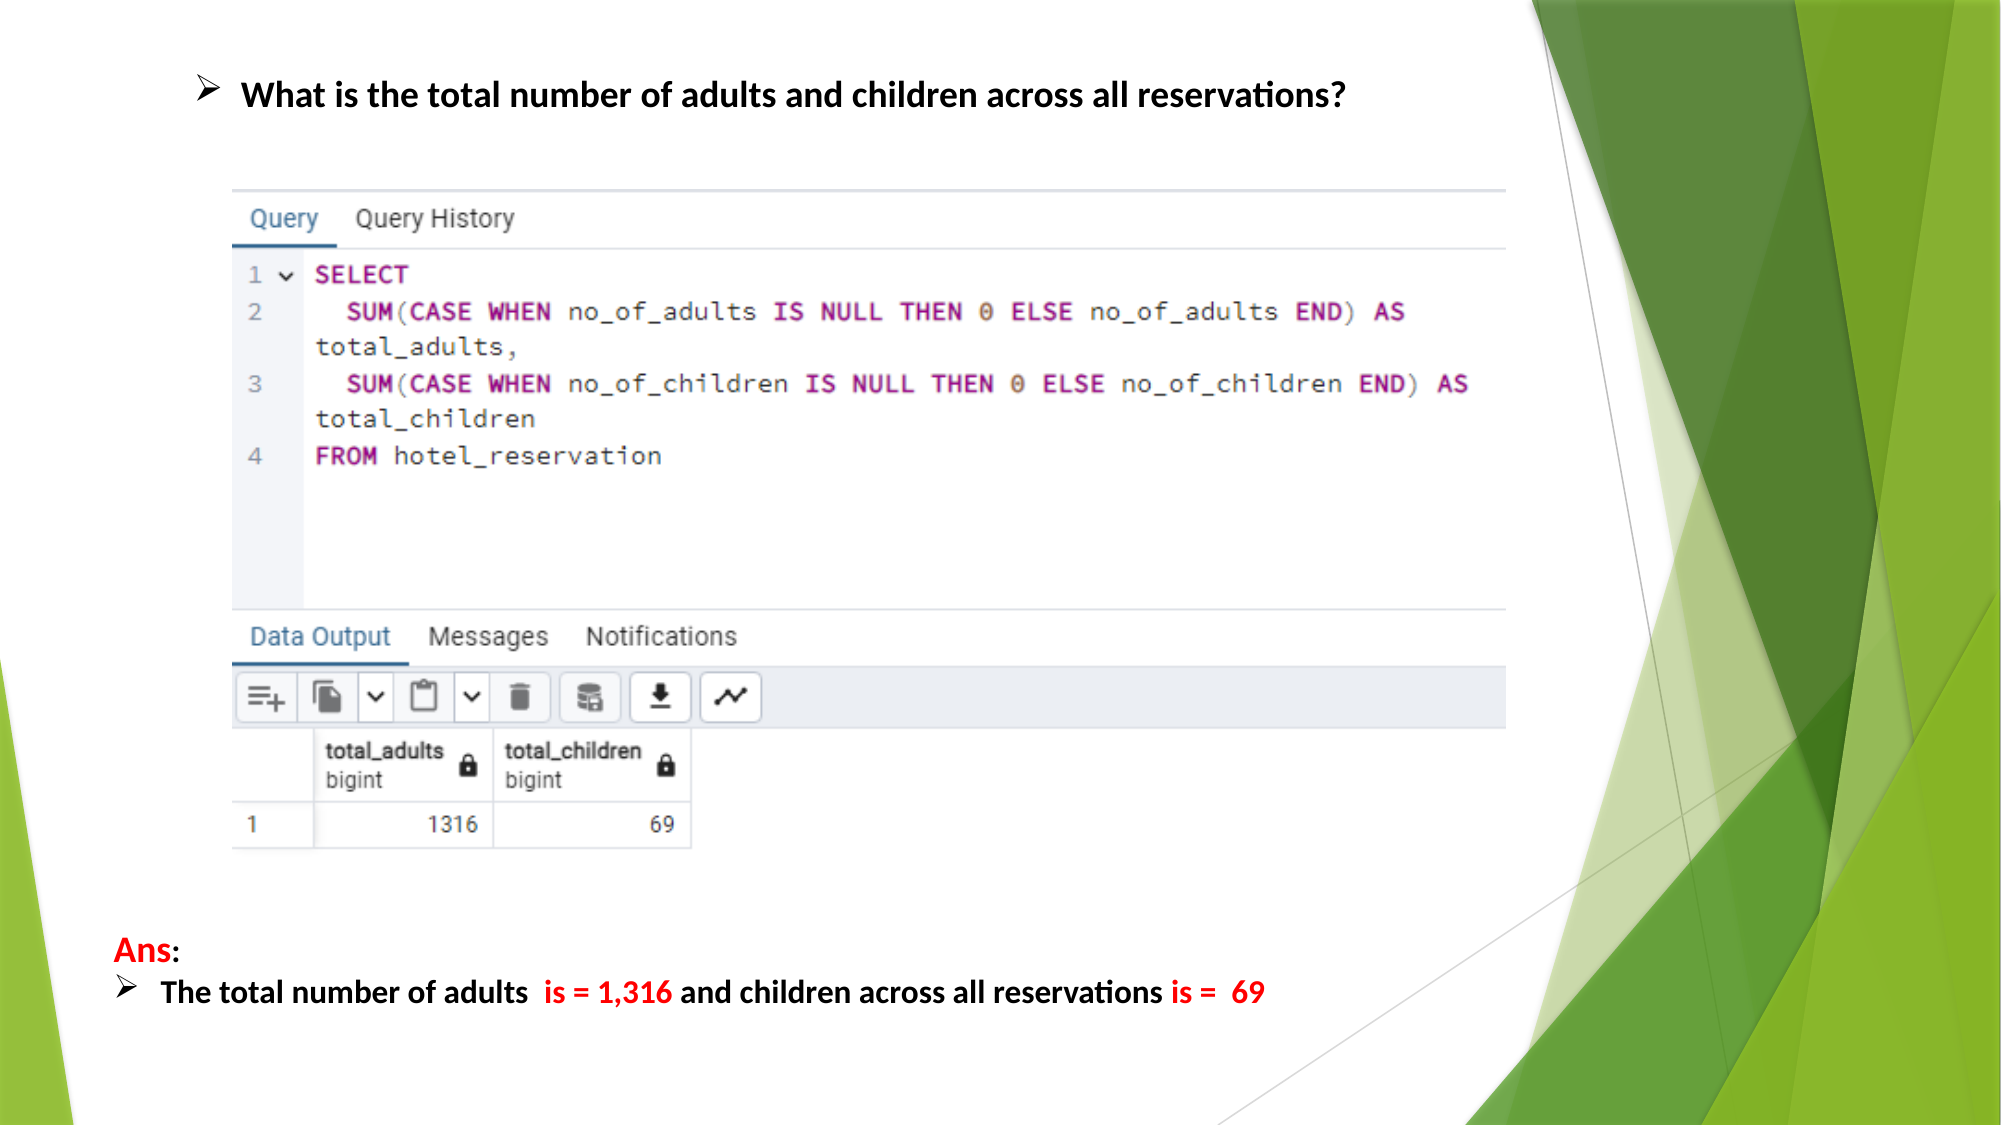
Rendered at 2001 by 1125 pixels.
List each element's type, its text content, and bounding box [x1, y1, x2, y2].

text_box What is the total number of adults and children across all reservations? [178, 62, 1419, 138]
text_box Ans: The total number of adults is = 1,316 and children across all reservations is = 69 [98, 902, 1552, 1018]
picture [232, 188, 1506, 879]
